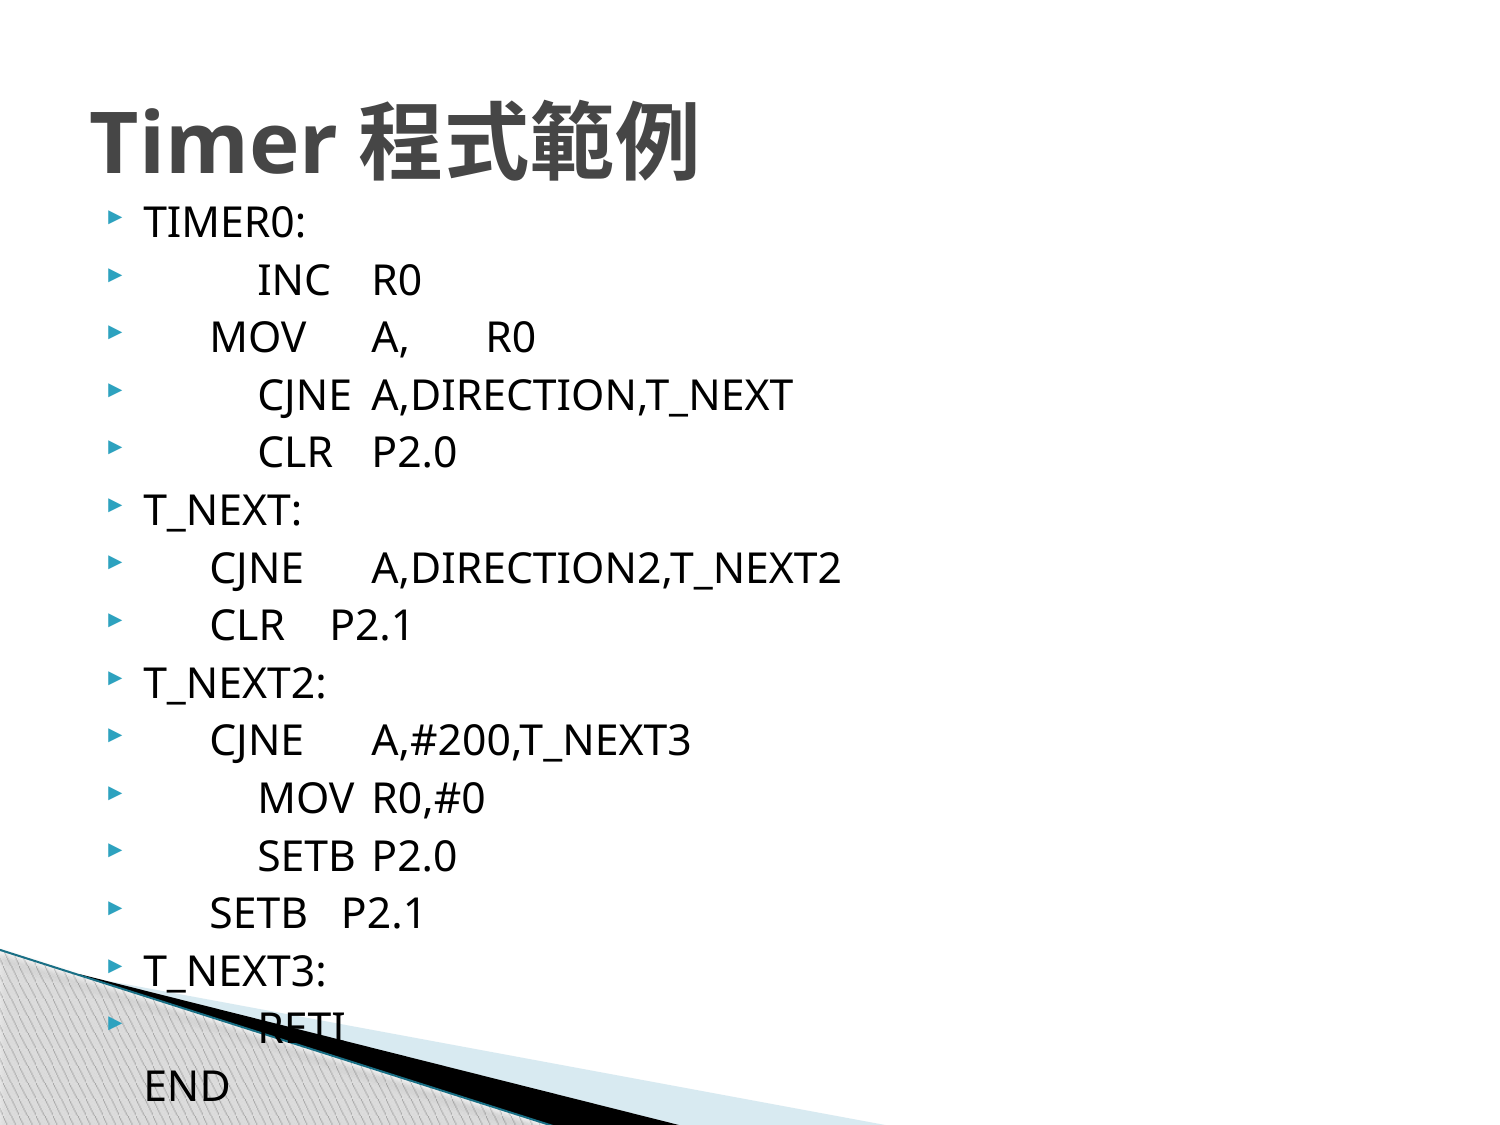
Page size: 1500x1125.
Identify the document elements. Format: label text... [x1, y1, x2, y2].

title Timer程式範例 [75, 45, 1425, 187]
list TIMER0: INC R0 MOV A, R0 CJNE A,DIRECTION,T_NEXT CLR P2.0 T_NEXT: CJNE A,DIRECTION2,T_NEXT2 CLR P2.1 T_NEXT2: CJNE A,#200,T_NEXT3 MOV R0,#0 SETB P2.0 SETB P2.1 T_NEXT3: RETI END [75, 187, 1425, 1125]
